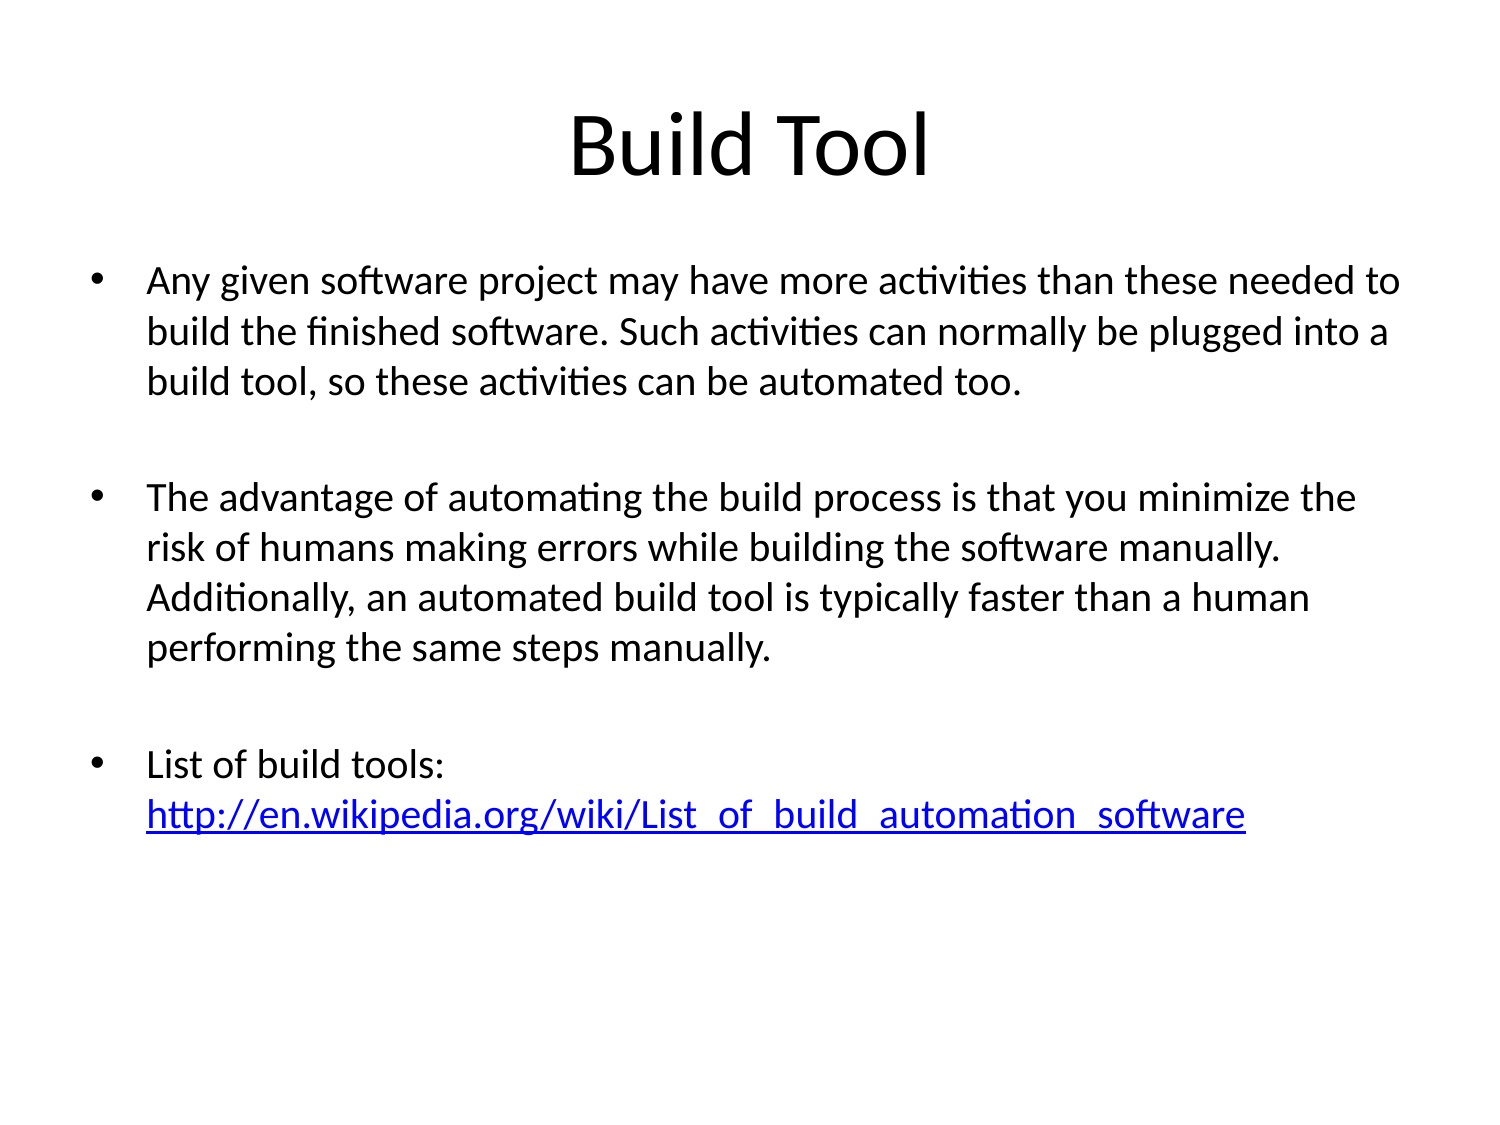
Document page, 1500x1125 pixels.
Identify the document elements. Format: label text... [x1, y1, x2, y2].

list Any given software project may have more activities than these needed to build the finished software. Such activities can normally be plugged into a build tool, so these activities can be automated too. The advantage of automating the build process is that you minimize the risk of humans making errors while building the software manually. Additionally, an automated build tool is typically faster than a human performing the same steps manually. List of build tools: http://en.wikipedia.org/wiki/List_of_build_automation_software [75, 187, 1425, 1050]
title Build Tool [75, 45, 1425, 187]
